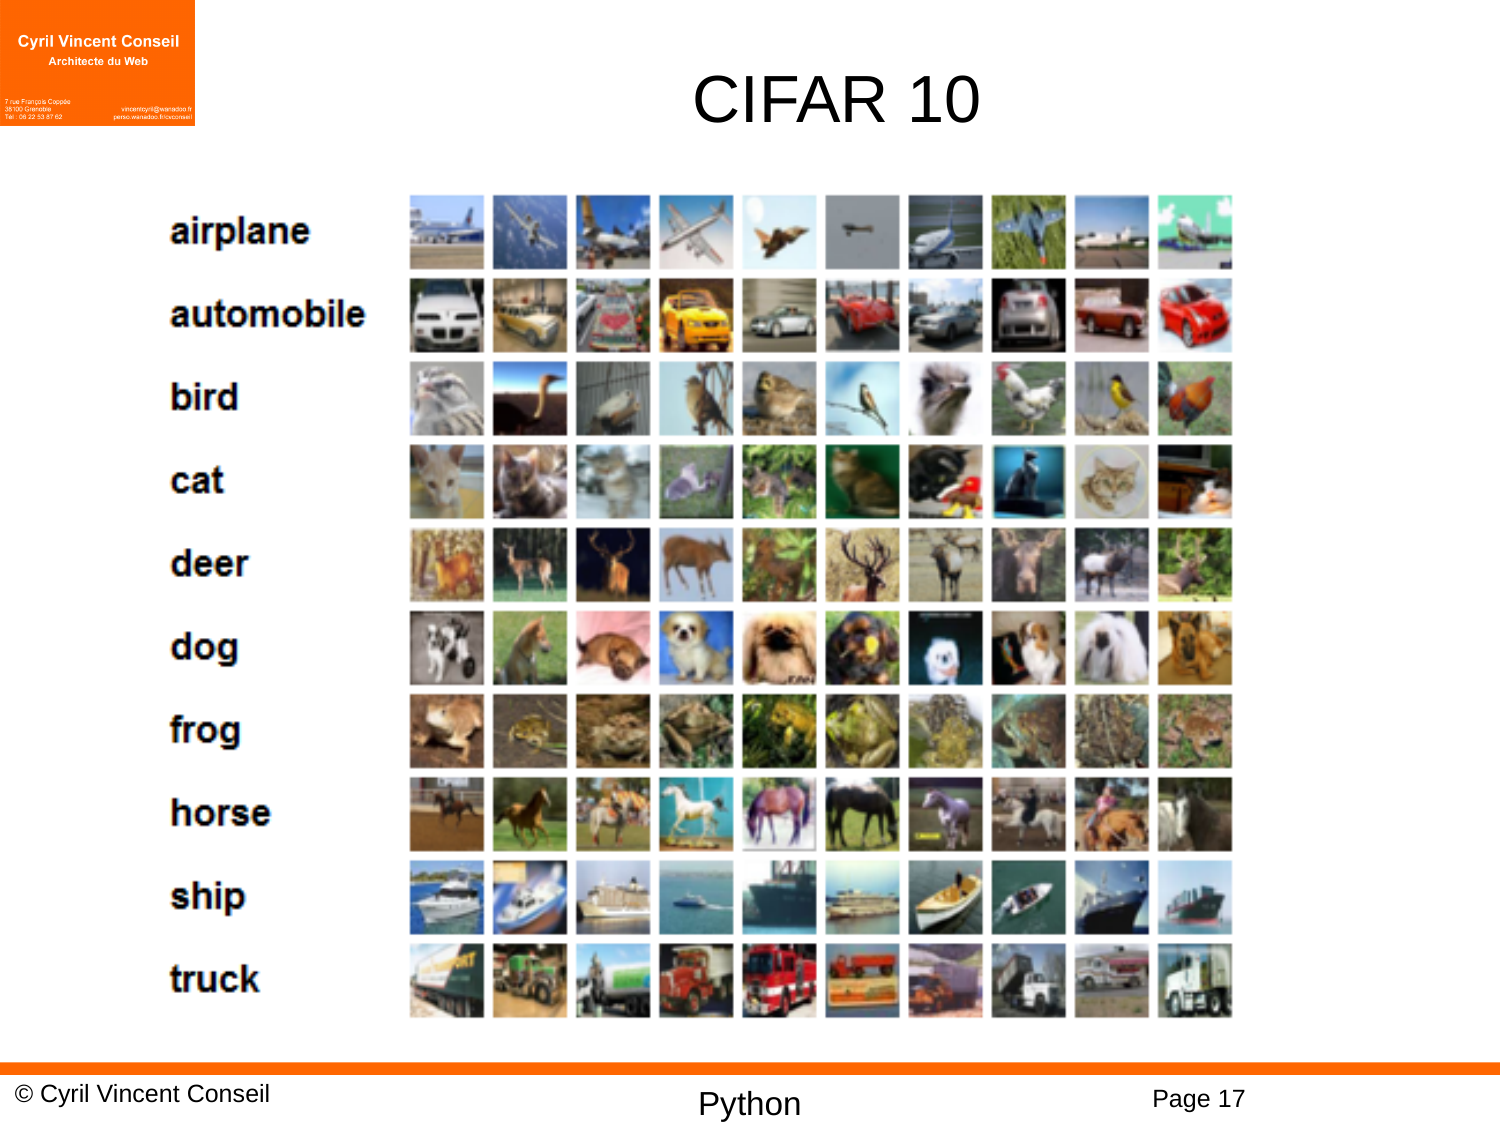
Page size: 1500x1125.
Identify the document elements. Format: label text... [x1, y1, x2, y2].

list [158, 189, 1259, 1040]
title CIFAR 10 [194, 2, 1480, 190]
picture [0, 0, 195, 126]
